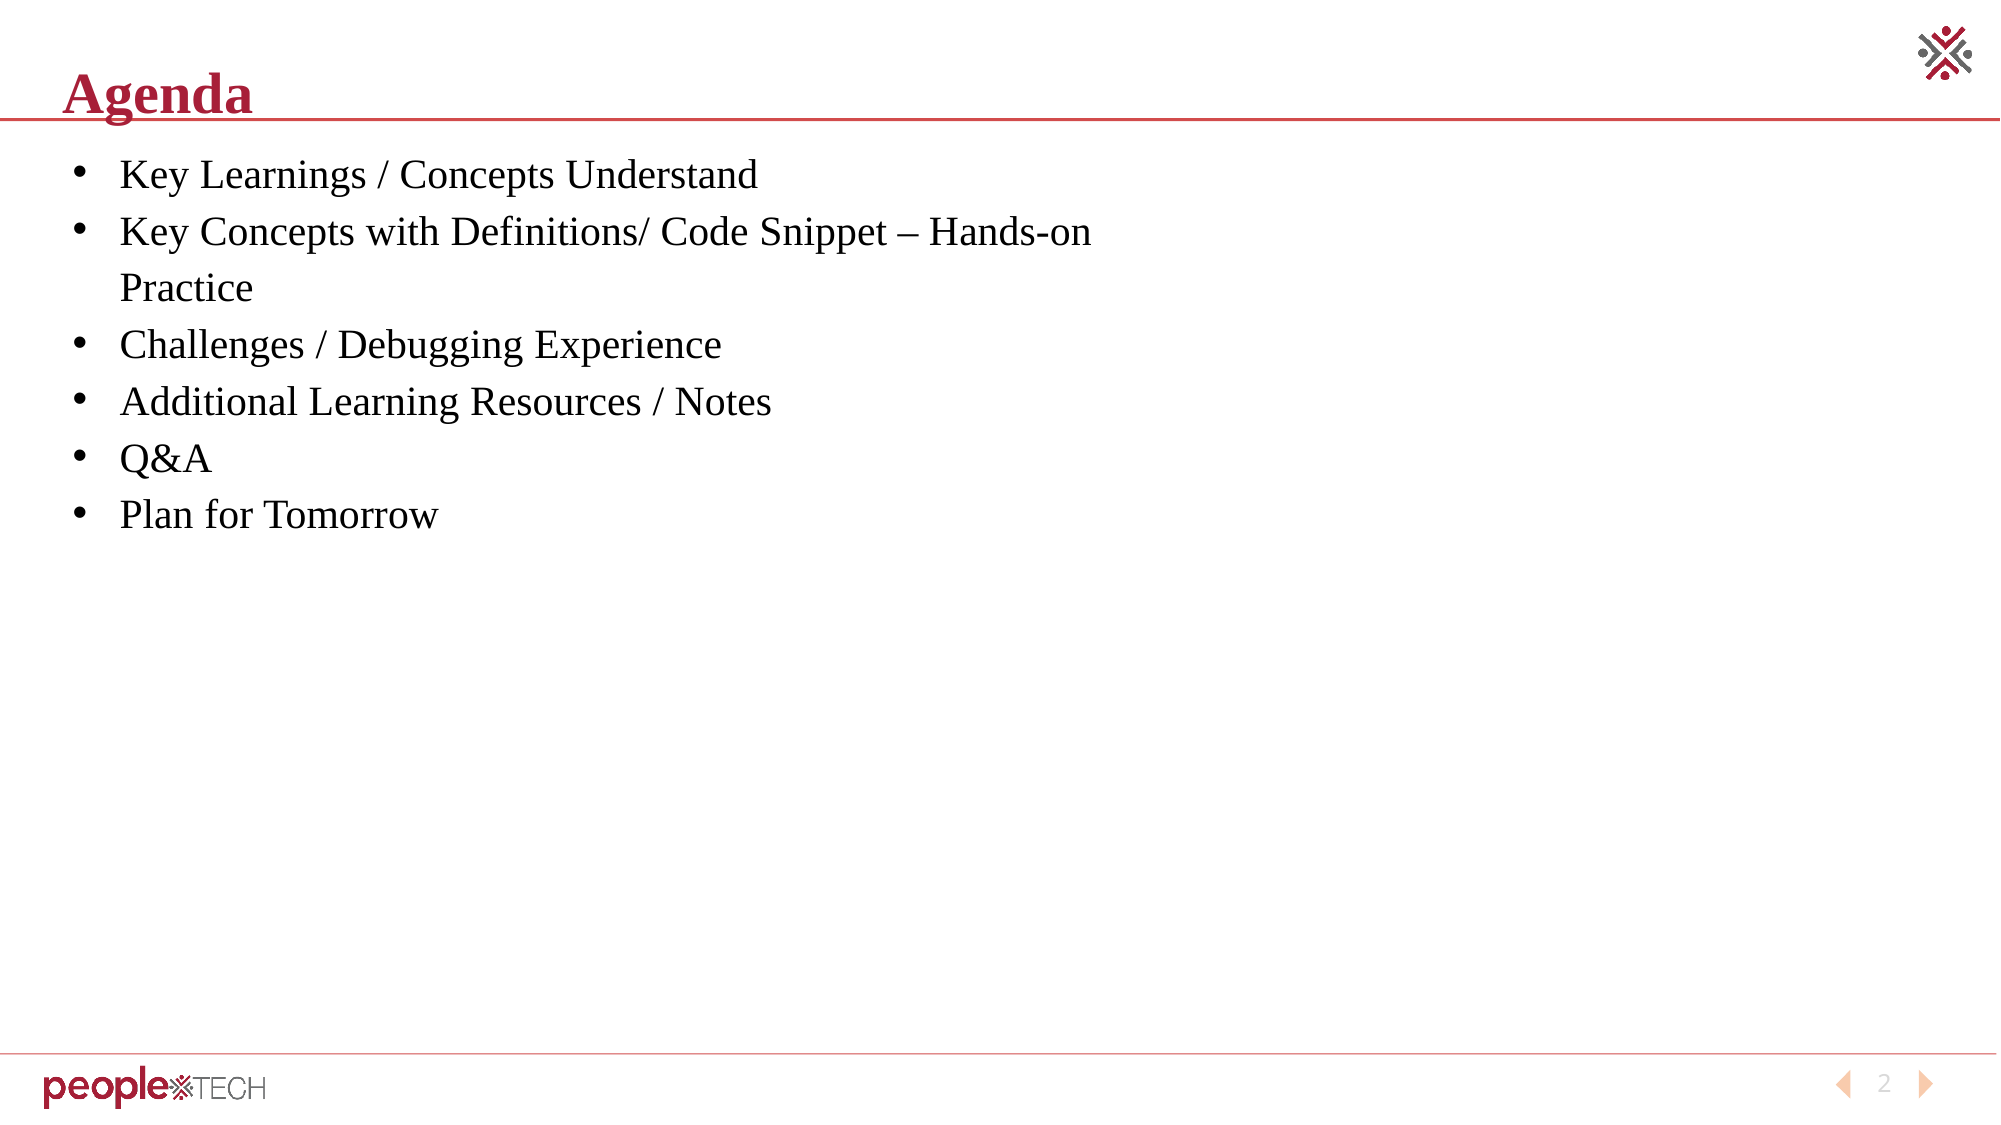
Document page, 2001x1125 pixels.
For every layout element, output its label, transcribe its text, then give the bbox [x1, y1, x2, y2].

text_box Key Learnings / Concepts Understand​​ Key Concepts with Definitions/ Code Snippet – Hands-on Practice​​ Challenges / Debugging Experience​​ Additional Learning Resources / Notes​​ Q&A​​ Plan for Tomorrow​​ [57, 132, 1225, 545]
picture [31, 1059, 275, 1115]
picture [1918, 26, 1972, 80]
text_box Agenda​ [47, 47, 1225, 133]
